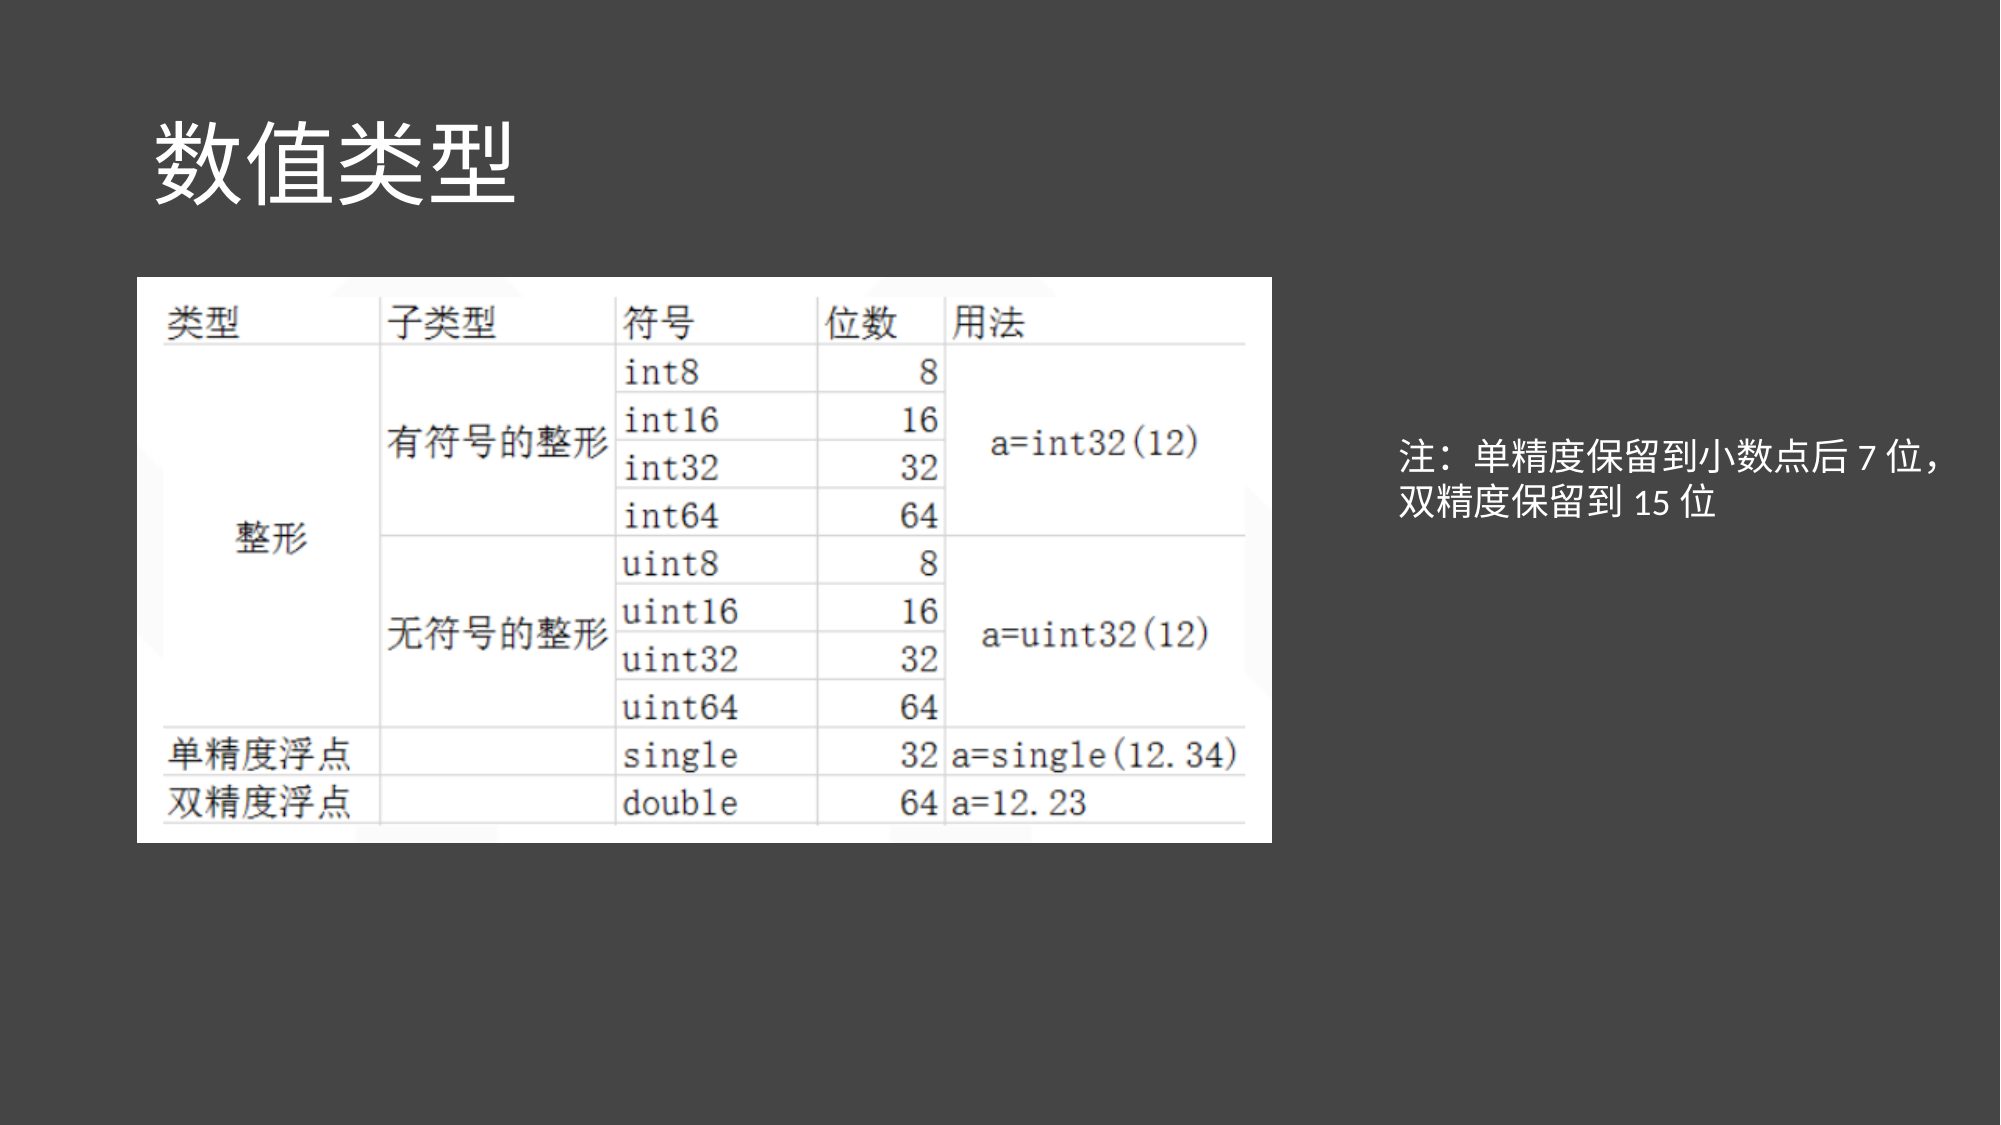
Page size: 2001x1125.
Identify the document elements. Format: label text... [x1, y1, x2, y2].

title 数值类型 [137, 59, 1863, 278]
text_box 注：单精度保留到小数点后7位，双精度保留到15位 [1384, 425, 1943, 530]
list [137, 277, 1272, 843]
